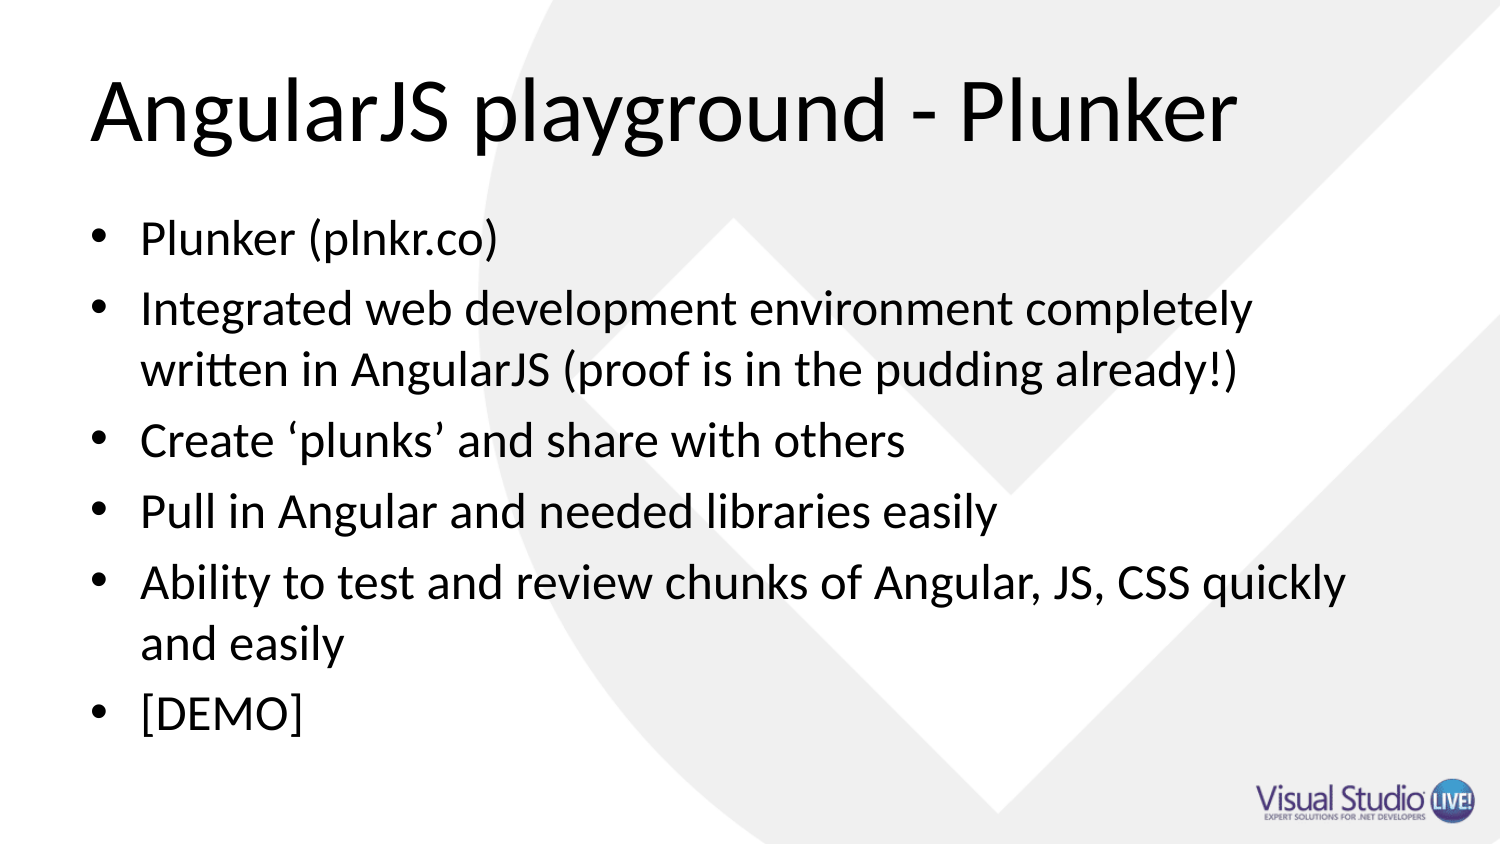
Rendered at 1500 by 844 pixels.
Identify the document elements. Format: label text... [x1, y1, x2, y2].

picture [0, 0, 1500, 844]
title AngularJS playground - Plunker [75, 34, 1425, 175]
list Plunker (plnkr.co) Integrated web development environment completely written in AngularJS (proof is in the pudding already!) Create ‘plunks’ and share with others Pull in Angular and needed libraries easily Ability to test and review chunks of Angular, JS, CSS quickly and easily [DEMO] [75, 196, 1425, 754]
